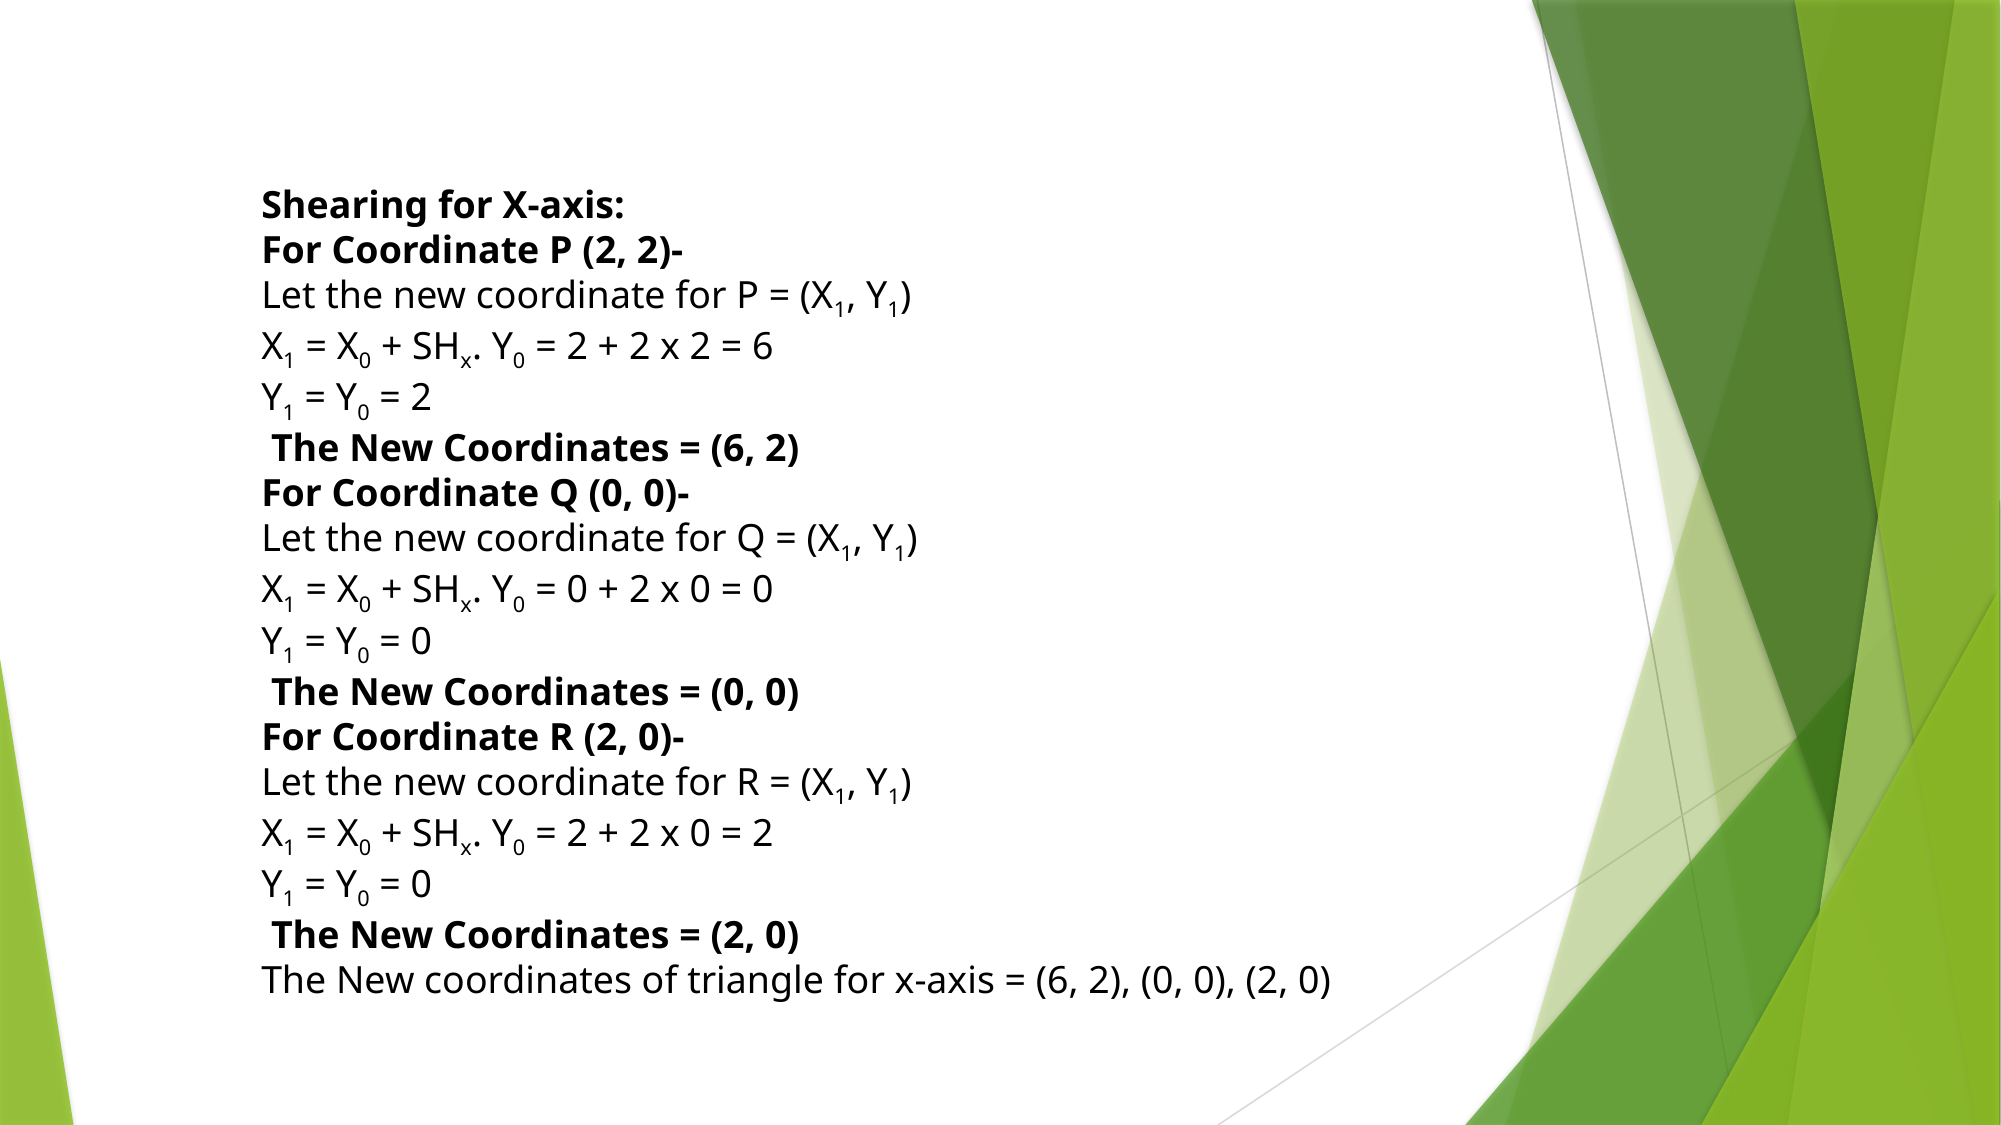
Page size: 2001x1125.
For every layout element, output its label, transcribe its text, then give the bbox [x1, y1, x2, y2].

text_box Shearing for X-axis: For Coordinate P (2, 2)- Let the new coordinate for P = (X1, Y1) X1 = X0 + SHx. Y0 = 2 + 2 x 2 = 6 Y1 = Y0 = 2 The New Coordinates = (6, 2) For Coordinate Q (0, 0)- Let the new coordinate for Q = (X1, Y1) X1 = X0 + SHx. Y0 = 0 + 2 x 0 = 0 Y1 = Y0 = 0 The New Coordinates = (0, 0) For Coordinate R (2, 0)- Let the new coordinate for R = (X1, Y1) X1 = X­0 + SHx. Y0 = 2 + 2 x 0 = 2 Y1 = Y0 = 0 The New Coordinates = (2, 0) The New coordinates of triangle for x-axis = (6, 2), (0, 0), (2, 0) [246, 173, 1875, 1009]
